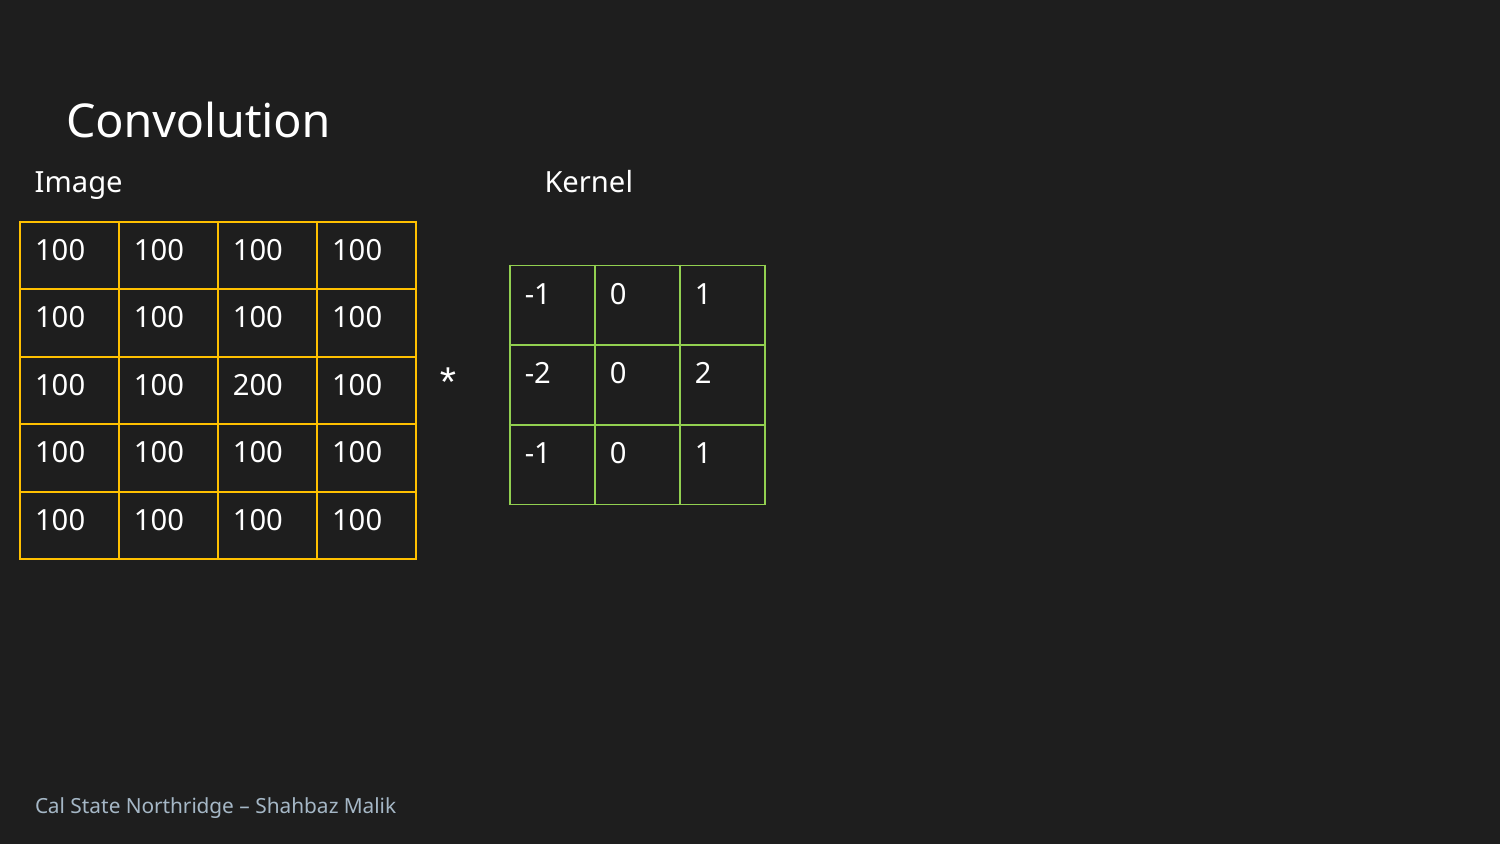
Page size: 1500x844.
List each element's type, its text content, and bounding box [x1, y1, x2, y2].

table_cell 100 [318, 425, 415, 491]
table_cell 100 [21, 493, 118, 558]
table_header 0 [596, 266, 679, 344]
table_header 100 [120, 223, 217, 288]
table_cell 100 [219, 425, 316, 491]
table_cell -1 [511, 426, 594, 504]
text_box Image Kernel [19, 156, 829, 206]
table_cell 100 [120, 493, 217, 558]
table_cell 2 [681, 346, 764, 424]
table_cell 100 [21, 290, 118, 356]
table_cell 100 [318, 290, 415, 356]
table_header 100 [219, 223, 316, 288]
title Convolution [51, 72, 1449, 167]
table_cell 200 [219, 358, 316, 423]
table_cell 0 [596, 346, 679, 424]
table_cell 100 [318, 358, 415, 423]
table_header 100 [318, 223, 415, 288]
table_cell 100 [120, 358, 217, 423]
table_cell 100 [120, 425, 217, 491]
table_cell 100 [318, 493, 415, 558]
table_header 100 [21, 223, 118, 288]
table_cell 100 [219, 290, 316, 356]
table_cell 100 [21, 425, 118, 491]
table_cell 0 [596, 426, 679, 504]
table_cell 100 [21, 358, 118, 423]
table_cell 100 [219, 493, 316, 558]
text_box * [425, 347, 489, 412]
table_header 1 [681, 266, 764, 344]
table_cell -2 [511, 346, 594, 424]
table_cell 100 [120, 290, 217, 356]
table_header -1 [511, 266, 594, 344]
table_cell 1 [681, 426, 764, 504]
